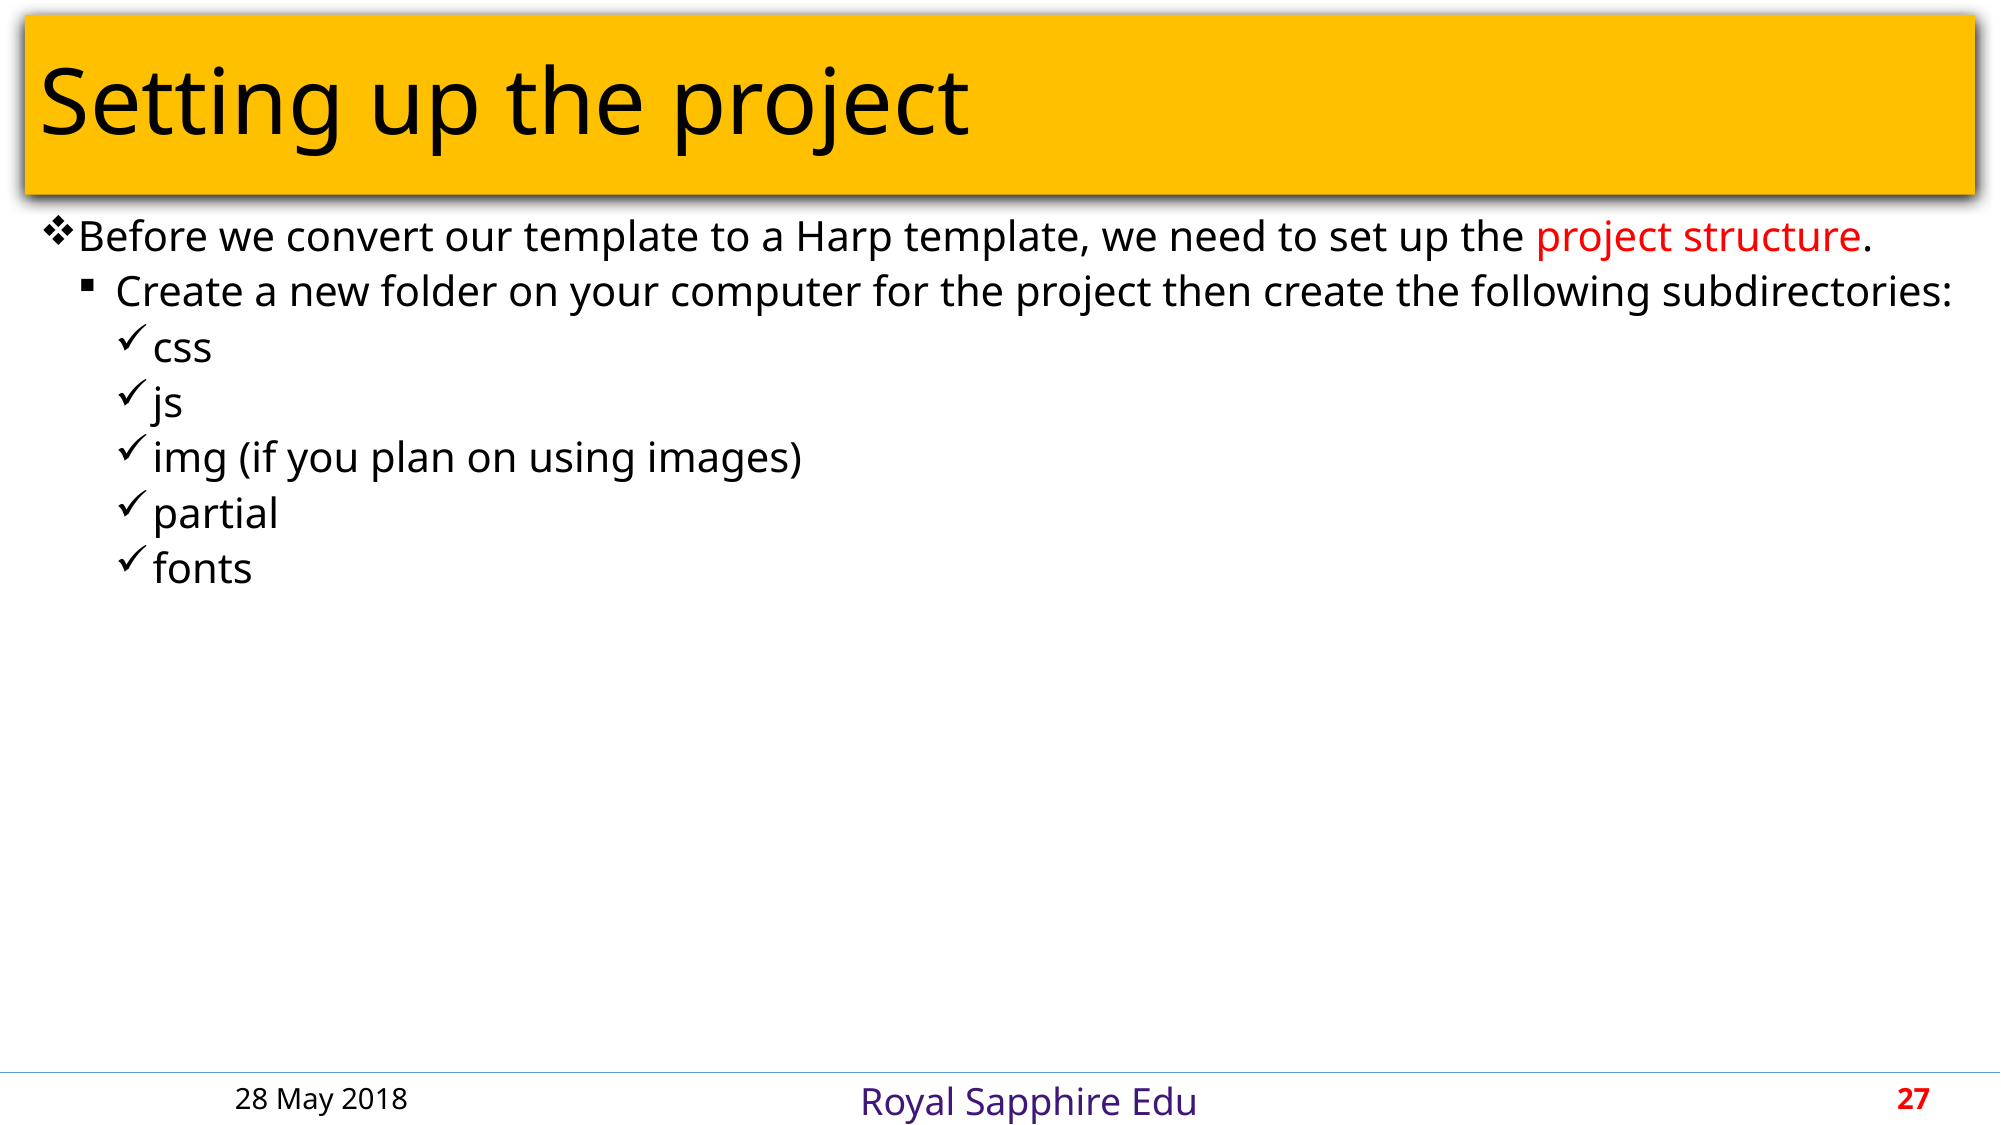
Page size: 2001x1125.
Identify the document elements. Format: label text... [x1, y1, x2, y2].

slide_number 27 [1495, 1072, 1946, 1115]
title Setting up the project [24, 14, 1975, 195]
list Before we convert our template to a Harp template, we need to set up the project structure. Create a new folder on your computer for the project then create the following subdirectories: css js img (if you plan on using images) partial fonts [24, 208, 1975, 1063]
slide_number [220, 1072, 671, 1115]
